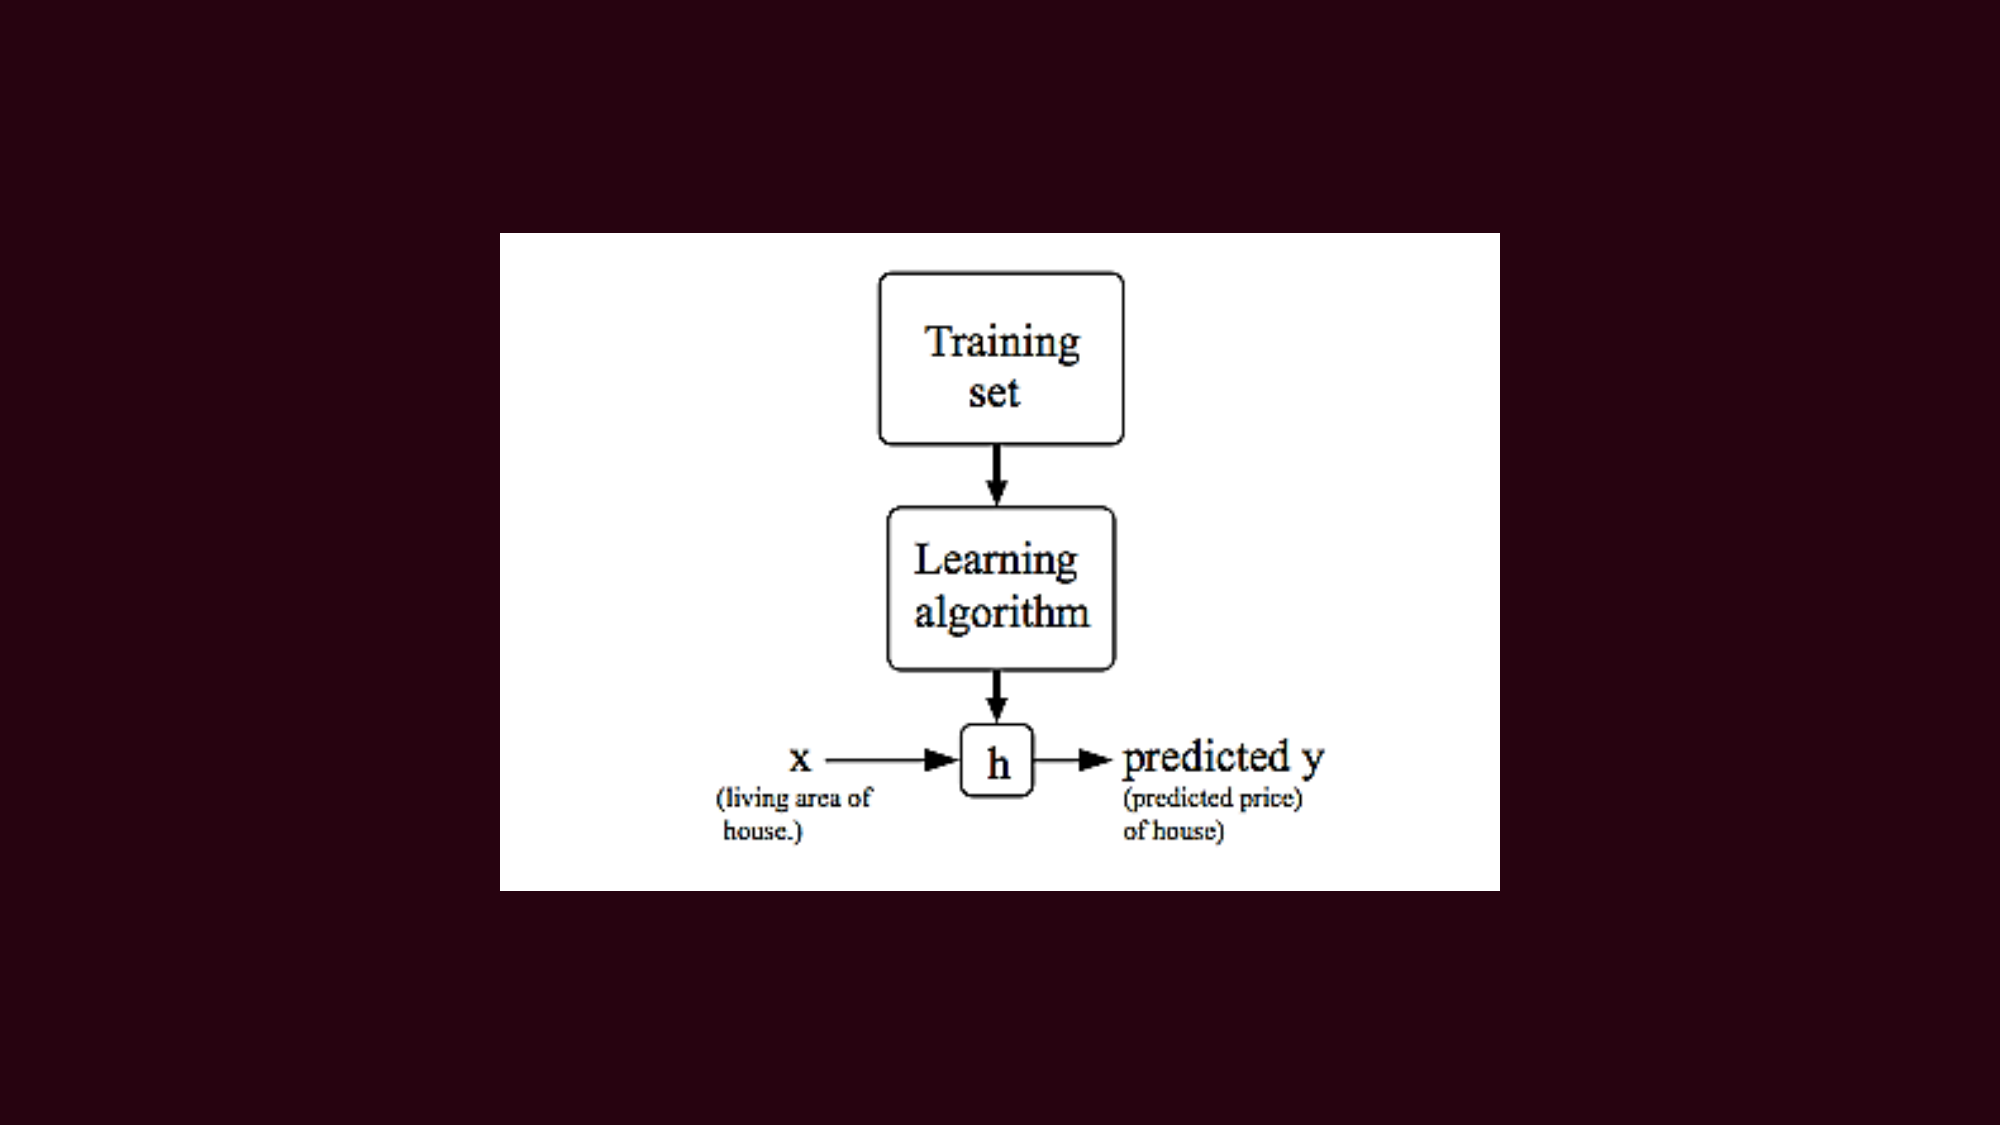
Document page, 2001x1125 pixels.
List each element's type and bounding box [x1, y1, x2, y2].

picture [500, 233, 1500, 891]
